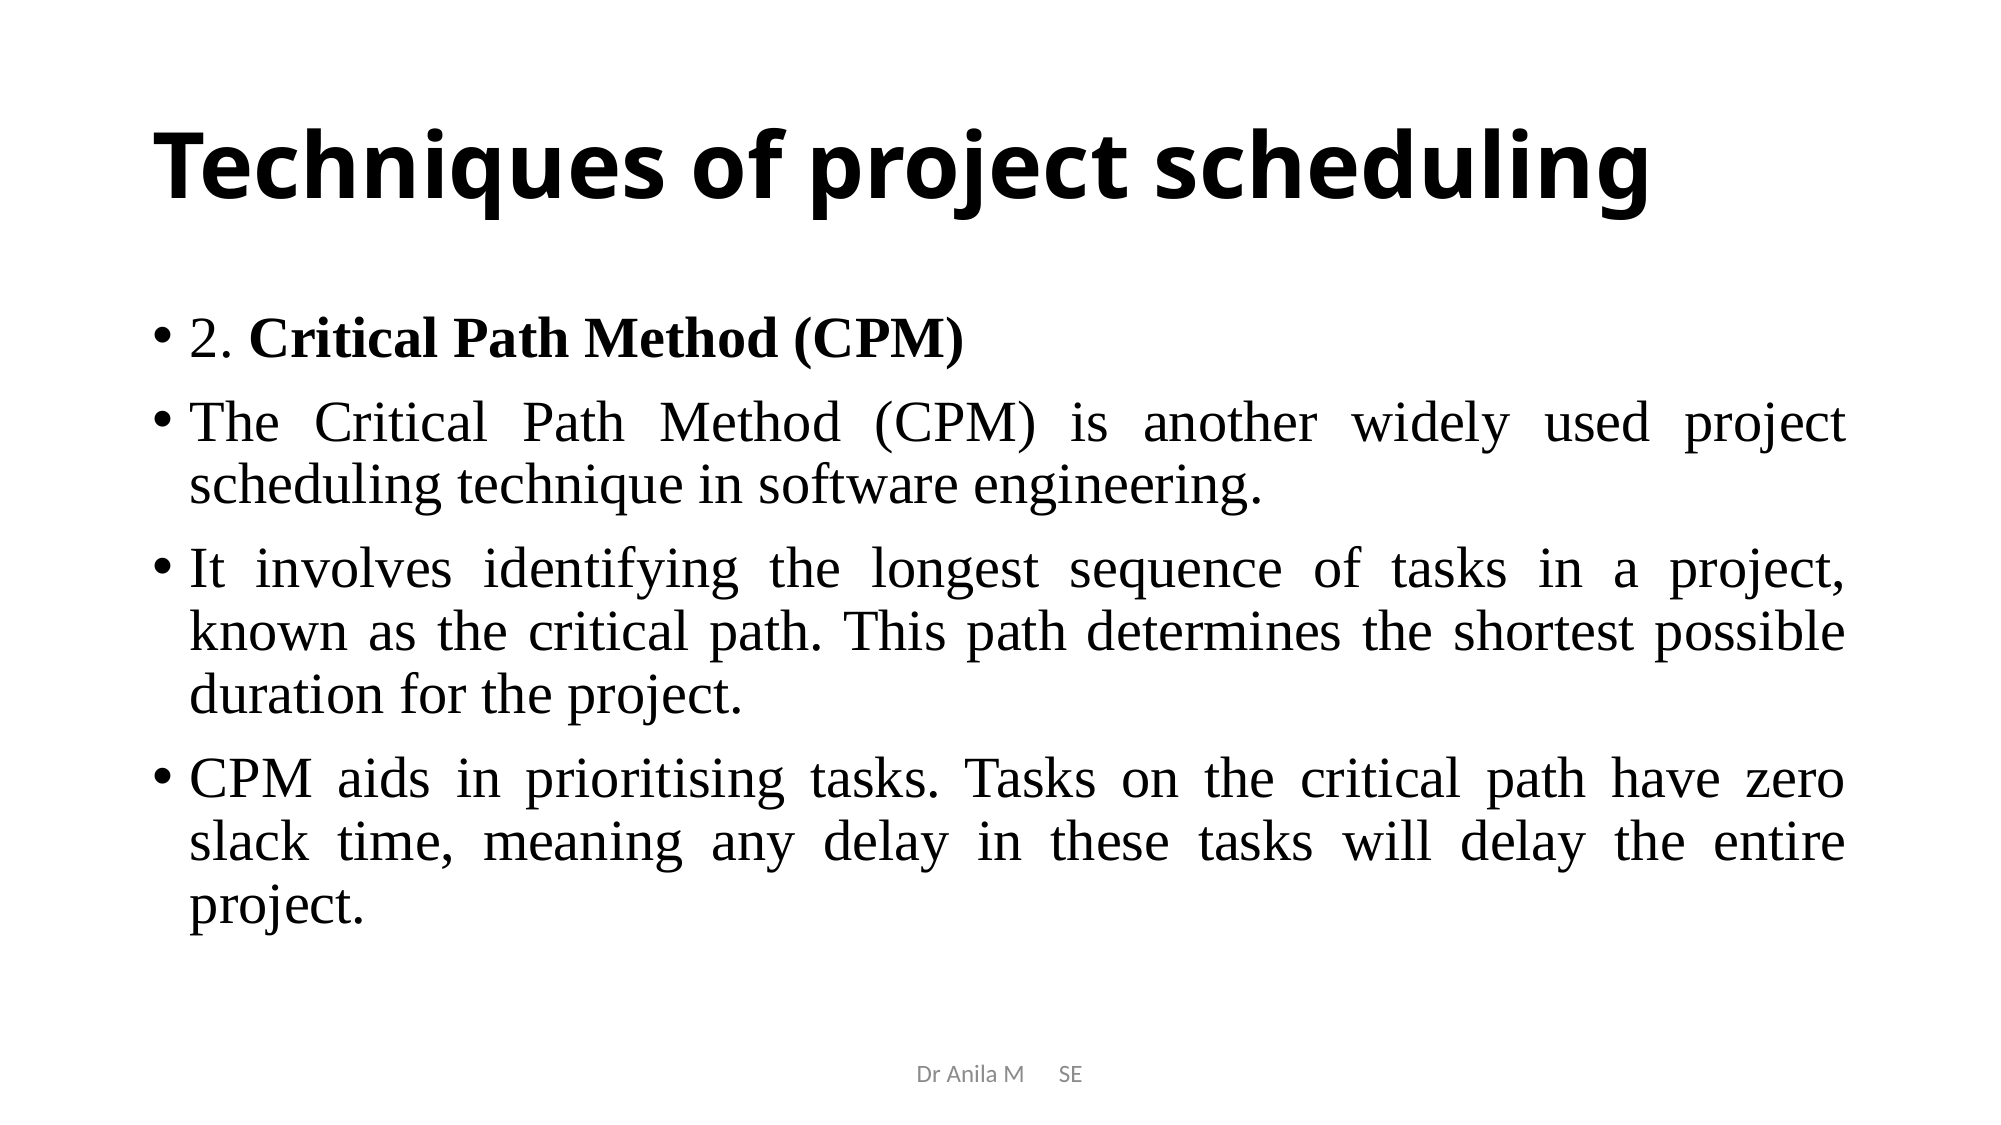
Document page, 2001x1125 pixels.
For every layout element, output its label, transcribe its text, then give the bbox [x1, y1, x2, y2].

list 2. Critical Path Method (CPM) The Critical Path Method (CPM) is another widely used project scheduling technique in software engineering. It involves identifying the longest sequence of tasks in a project, known as the critical path. This path determines the shortest possible duration for the project. CPM aids in prioritising tasks. Tasks on the critical path have zero slack time, meaning any delay in these tasks will delay the entire project. [137, 299, 1863, 1014]
footer Dr Anila M SE [662, 1042, 1338, 1103]
title Techniques of project scheduling [137, 59, 1863, 278]
